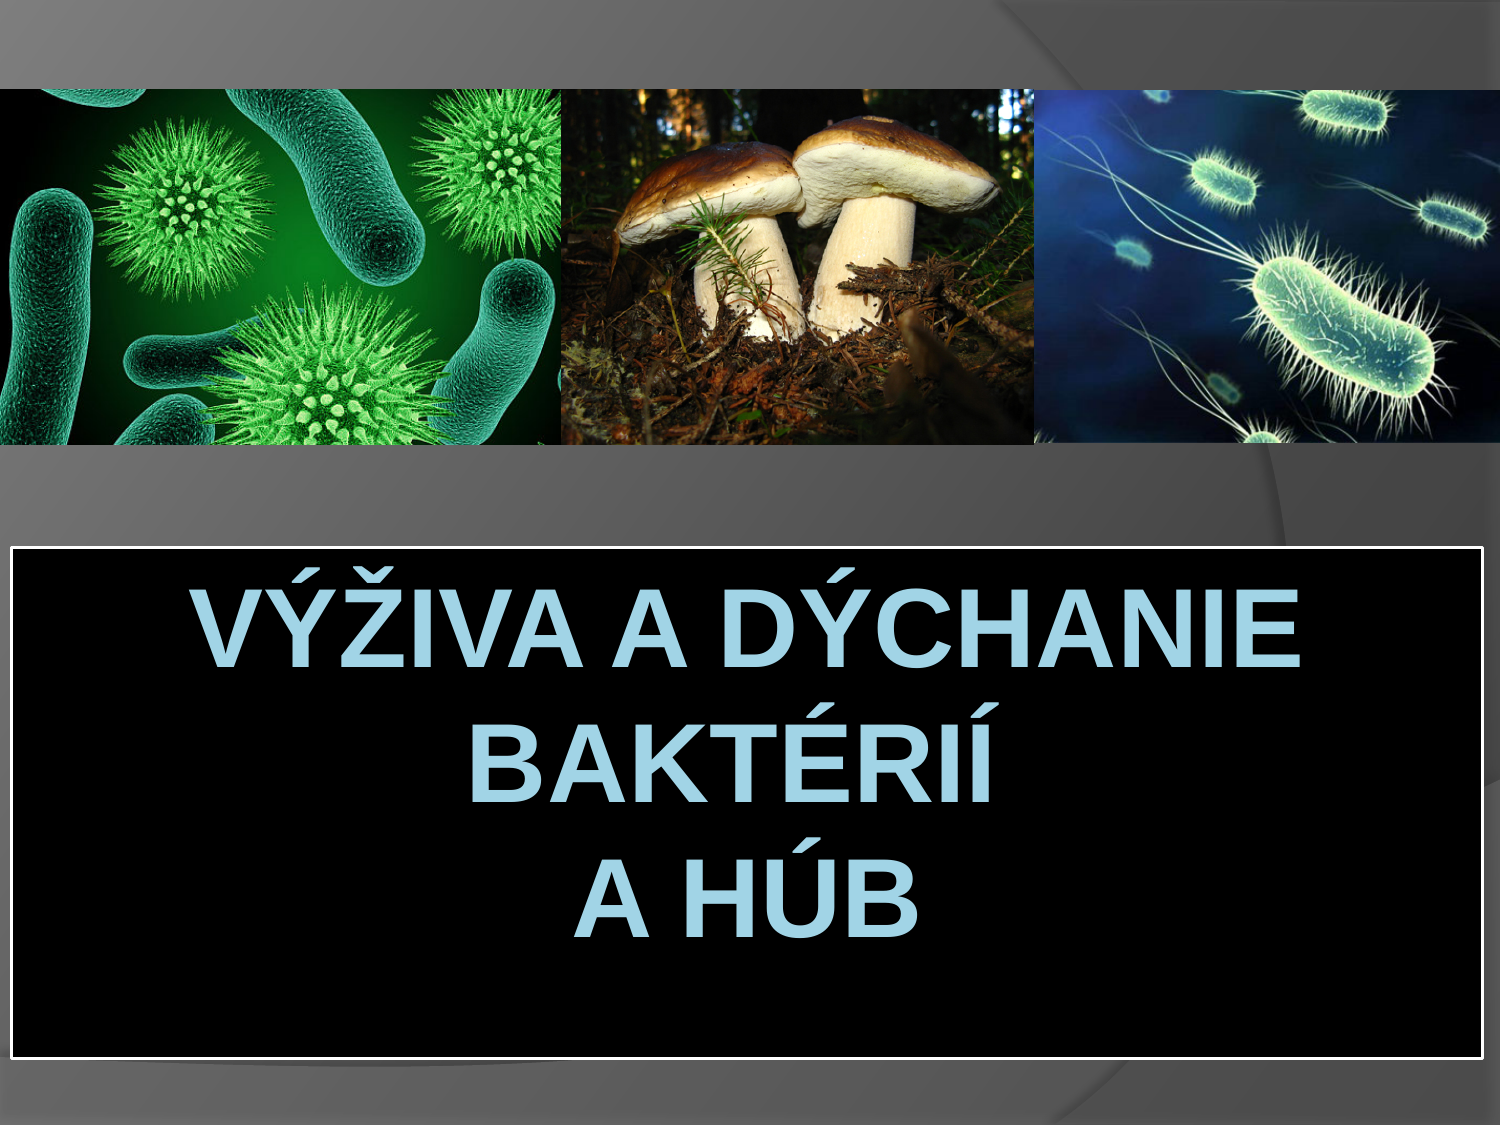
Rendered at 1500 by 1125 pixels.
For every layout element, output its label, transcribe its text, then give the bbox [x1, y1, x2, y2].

picture [1043, 89, 1500, 443]
picture [0, 89, 552, 445]
title VÝŽIVA A DÝCHANIE BAKTÉRIÍ A HÚB [10, 546, 1484, 1060]
picture [560, 89, 1034, 445]
